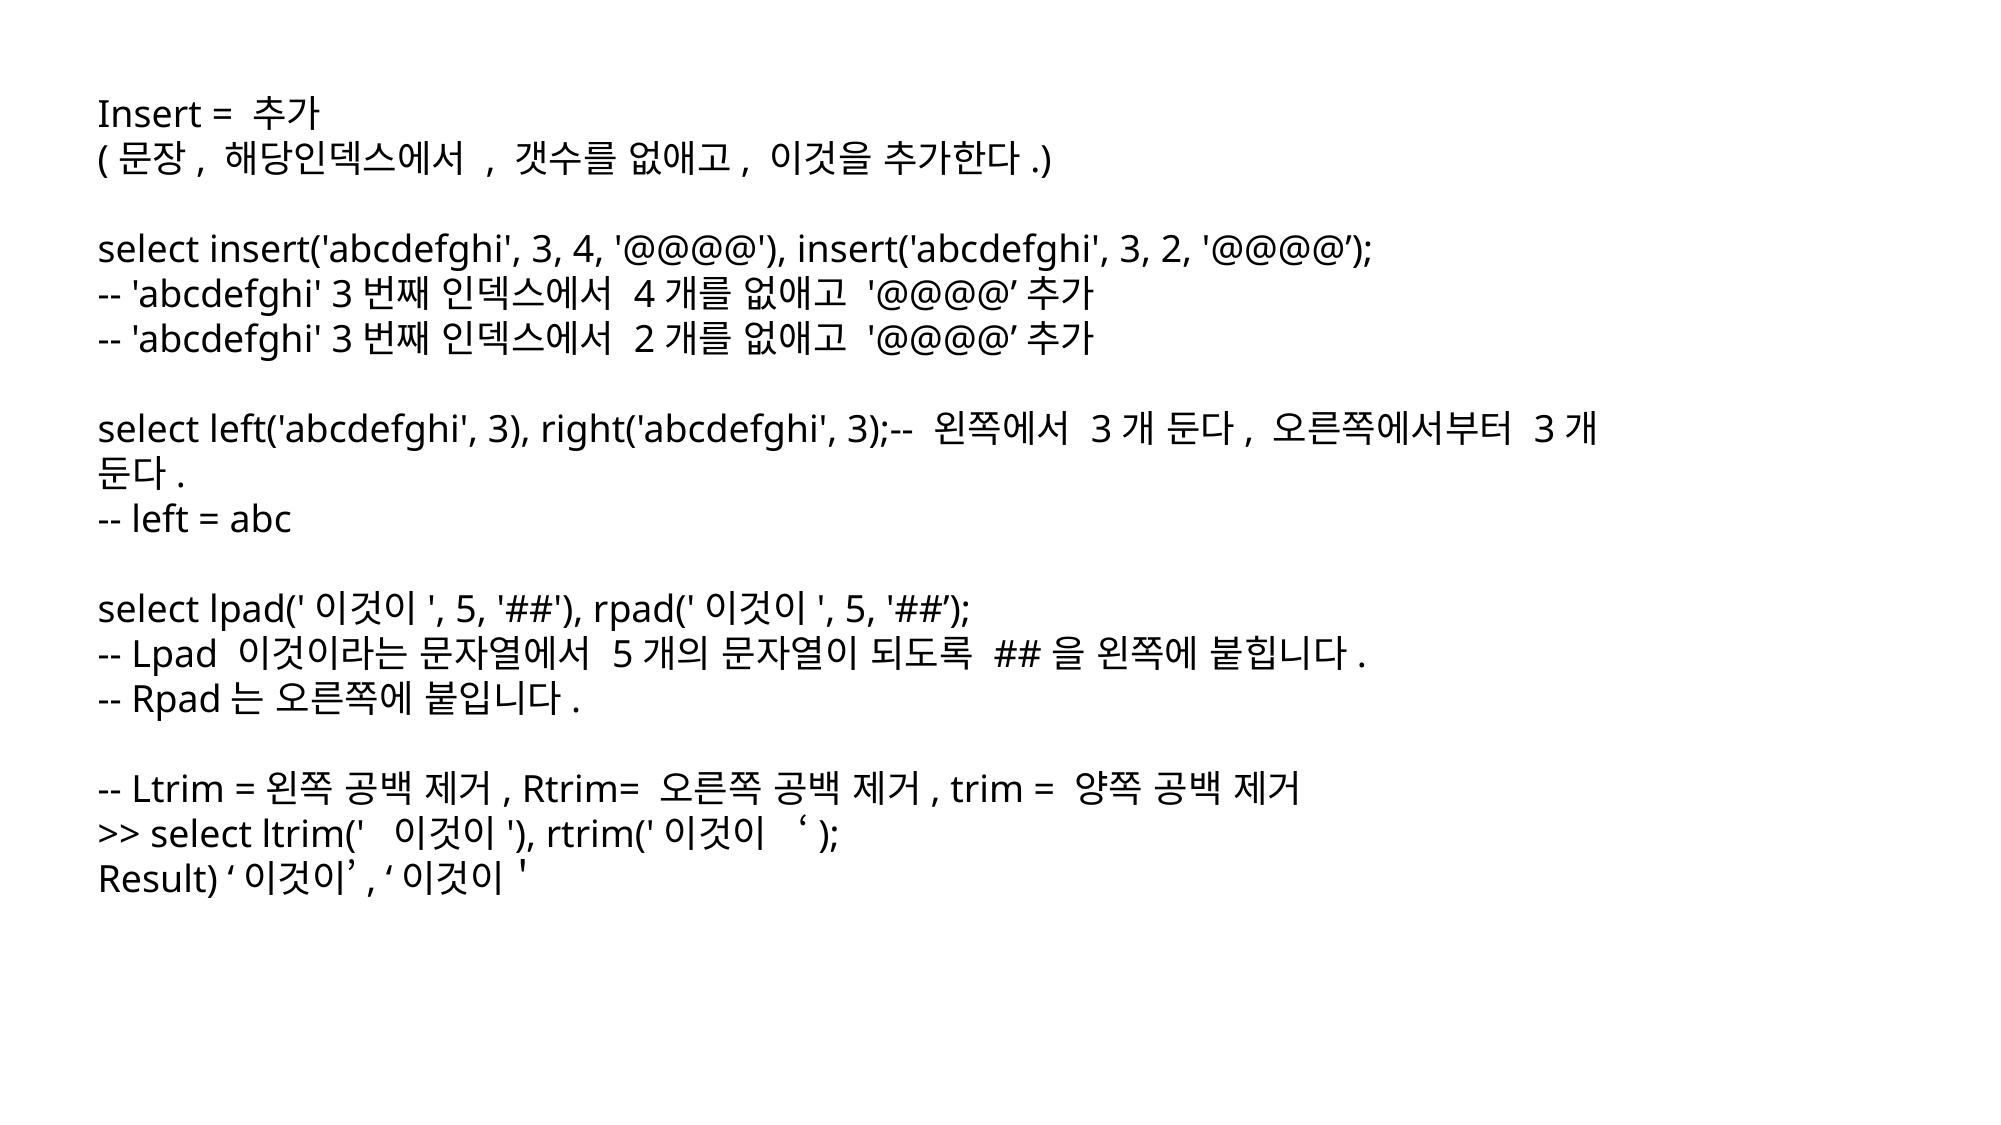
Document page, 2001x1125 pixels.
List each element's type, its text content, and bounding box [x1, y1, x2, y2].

text_box Insert = 추가 (문장, 해당인덱스에서 , 갯수를 없애고, 이것을 추가한다.) select insert('abcdefghi', 3, 4, '@@@@'), insert('abcdefghi', 3, 2, '@@@@’); -- 'abcdefghi' 3번째 인덱스에서 4개를 없애고 '@@@@’추가 -- 'abcdefghi' 3번째 인덱스에서 2개를 없애고 '@@@@’추가 select left('abcdefghi', 3), right('abcdefghi', 3);-- 왼쪽에서 3개 둔다, 오른쪽에서부터 3개 둔다. -- left = abc select lpad('이것이', 5, '##'), rpad('이것이', 5, '##’); -- Lpad 이것이라는 문자열에서 5개의 문자열이 되도록 ##을 왼쪽에 붙힙니다. -- Rpad는 오른쪽에 붙입니다. -- Ltrim =왼쪽 공백 제거, Rtrim= 오른쪽 공백 제거, trim = 양쪽 공백 제거 >> select ltrim(' 이것이'), rtrim('이것이 ‘); Result) ‘이것이’, ‘이것이＇ [83, 83, 1673, 953]
